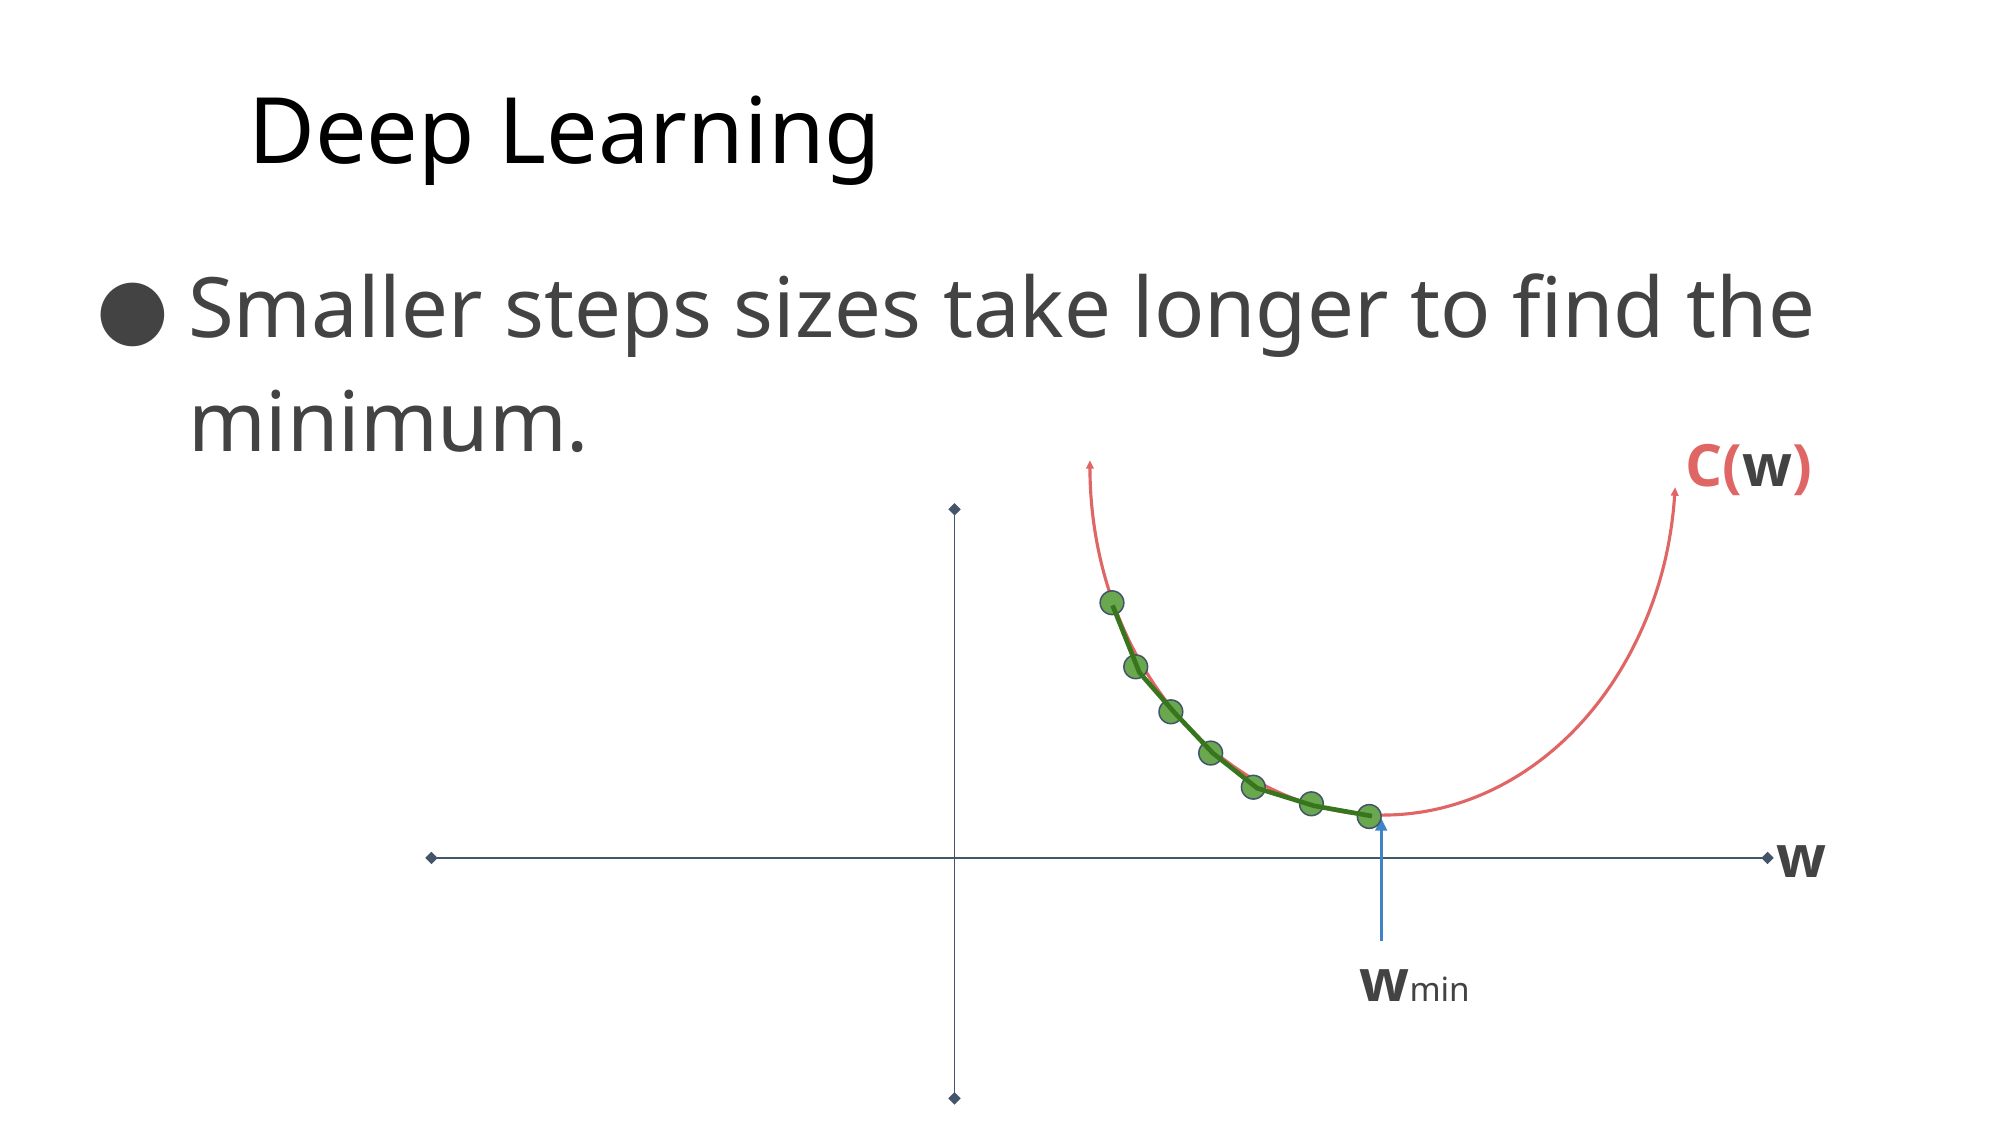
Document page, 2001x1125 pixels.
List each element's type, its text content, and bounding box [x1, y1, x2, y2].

list C(w) [1665, 407, 2000, 526]
text_box [1159, 702, 1180, 724]
text_box [1112, 605, 1372, 817]
text_box [1085, 460, 1672, 816]
list wmin [1339, 923, 1568, 1042]
list w [1756, 799, 1925, 917]
text_box [1100, 590, 1124, 615]
title Deep Learning [228, 64, 1932, 190]
text_box [1123, 655, 1142, 679]
list Smaller steps sizes take longer to find the minimum. [68, 218, 1932, 388]
text_box [1198, 744, 1221, 765]
text_box [1241, 779, 1265, 800]
text_box [1357, 804, 1382, 829]
text_box [1299, 802, 1323, 816]
